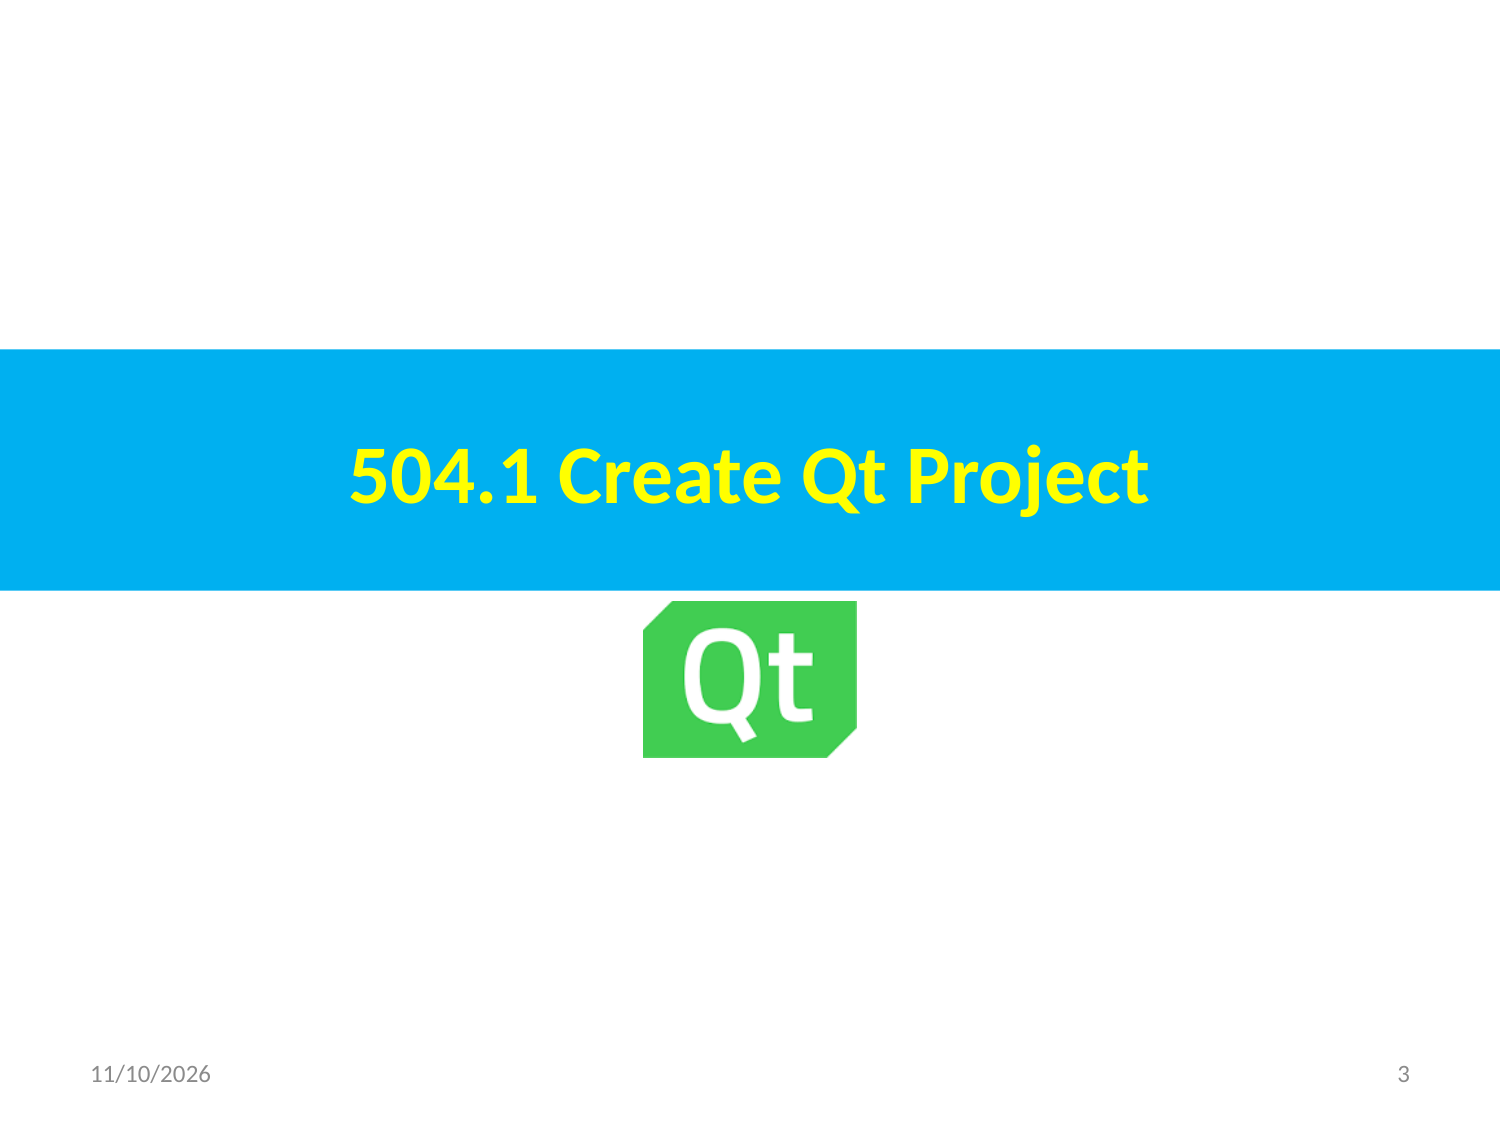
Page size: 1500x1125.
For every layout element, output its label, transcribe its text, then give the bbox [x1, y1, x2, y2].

picture [643, 600, 857, 758]
title 504.1 Create Qt Project [0, 349, 1500, 591]
slide_number 3 [1074, 1042, 1425, 1103]
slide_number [75, 1042, 425, 1103]
